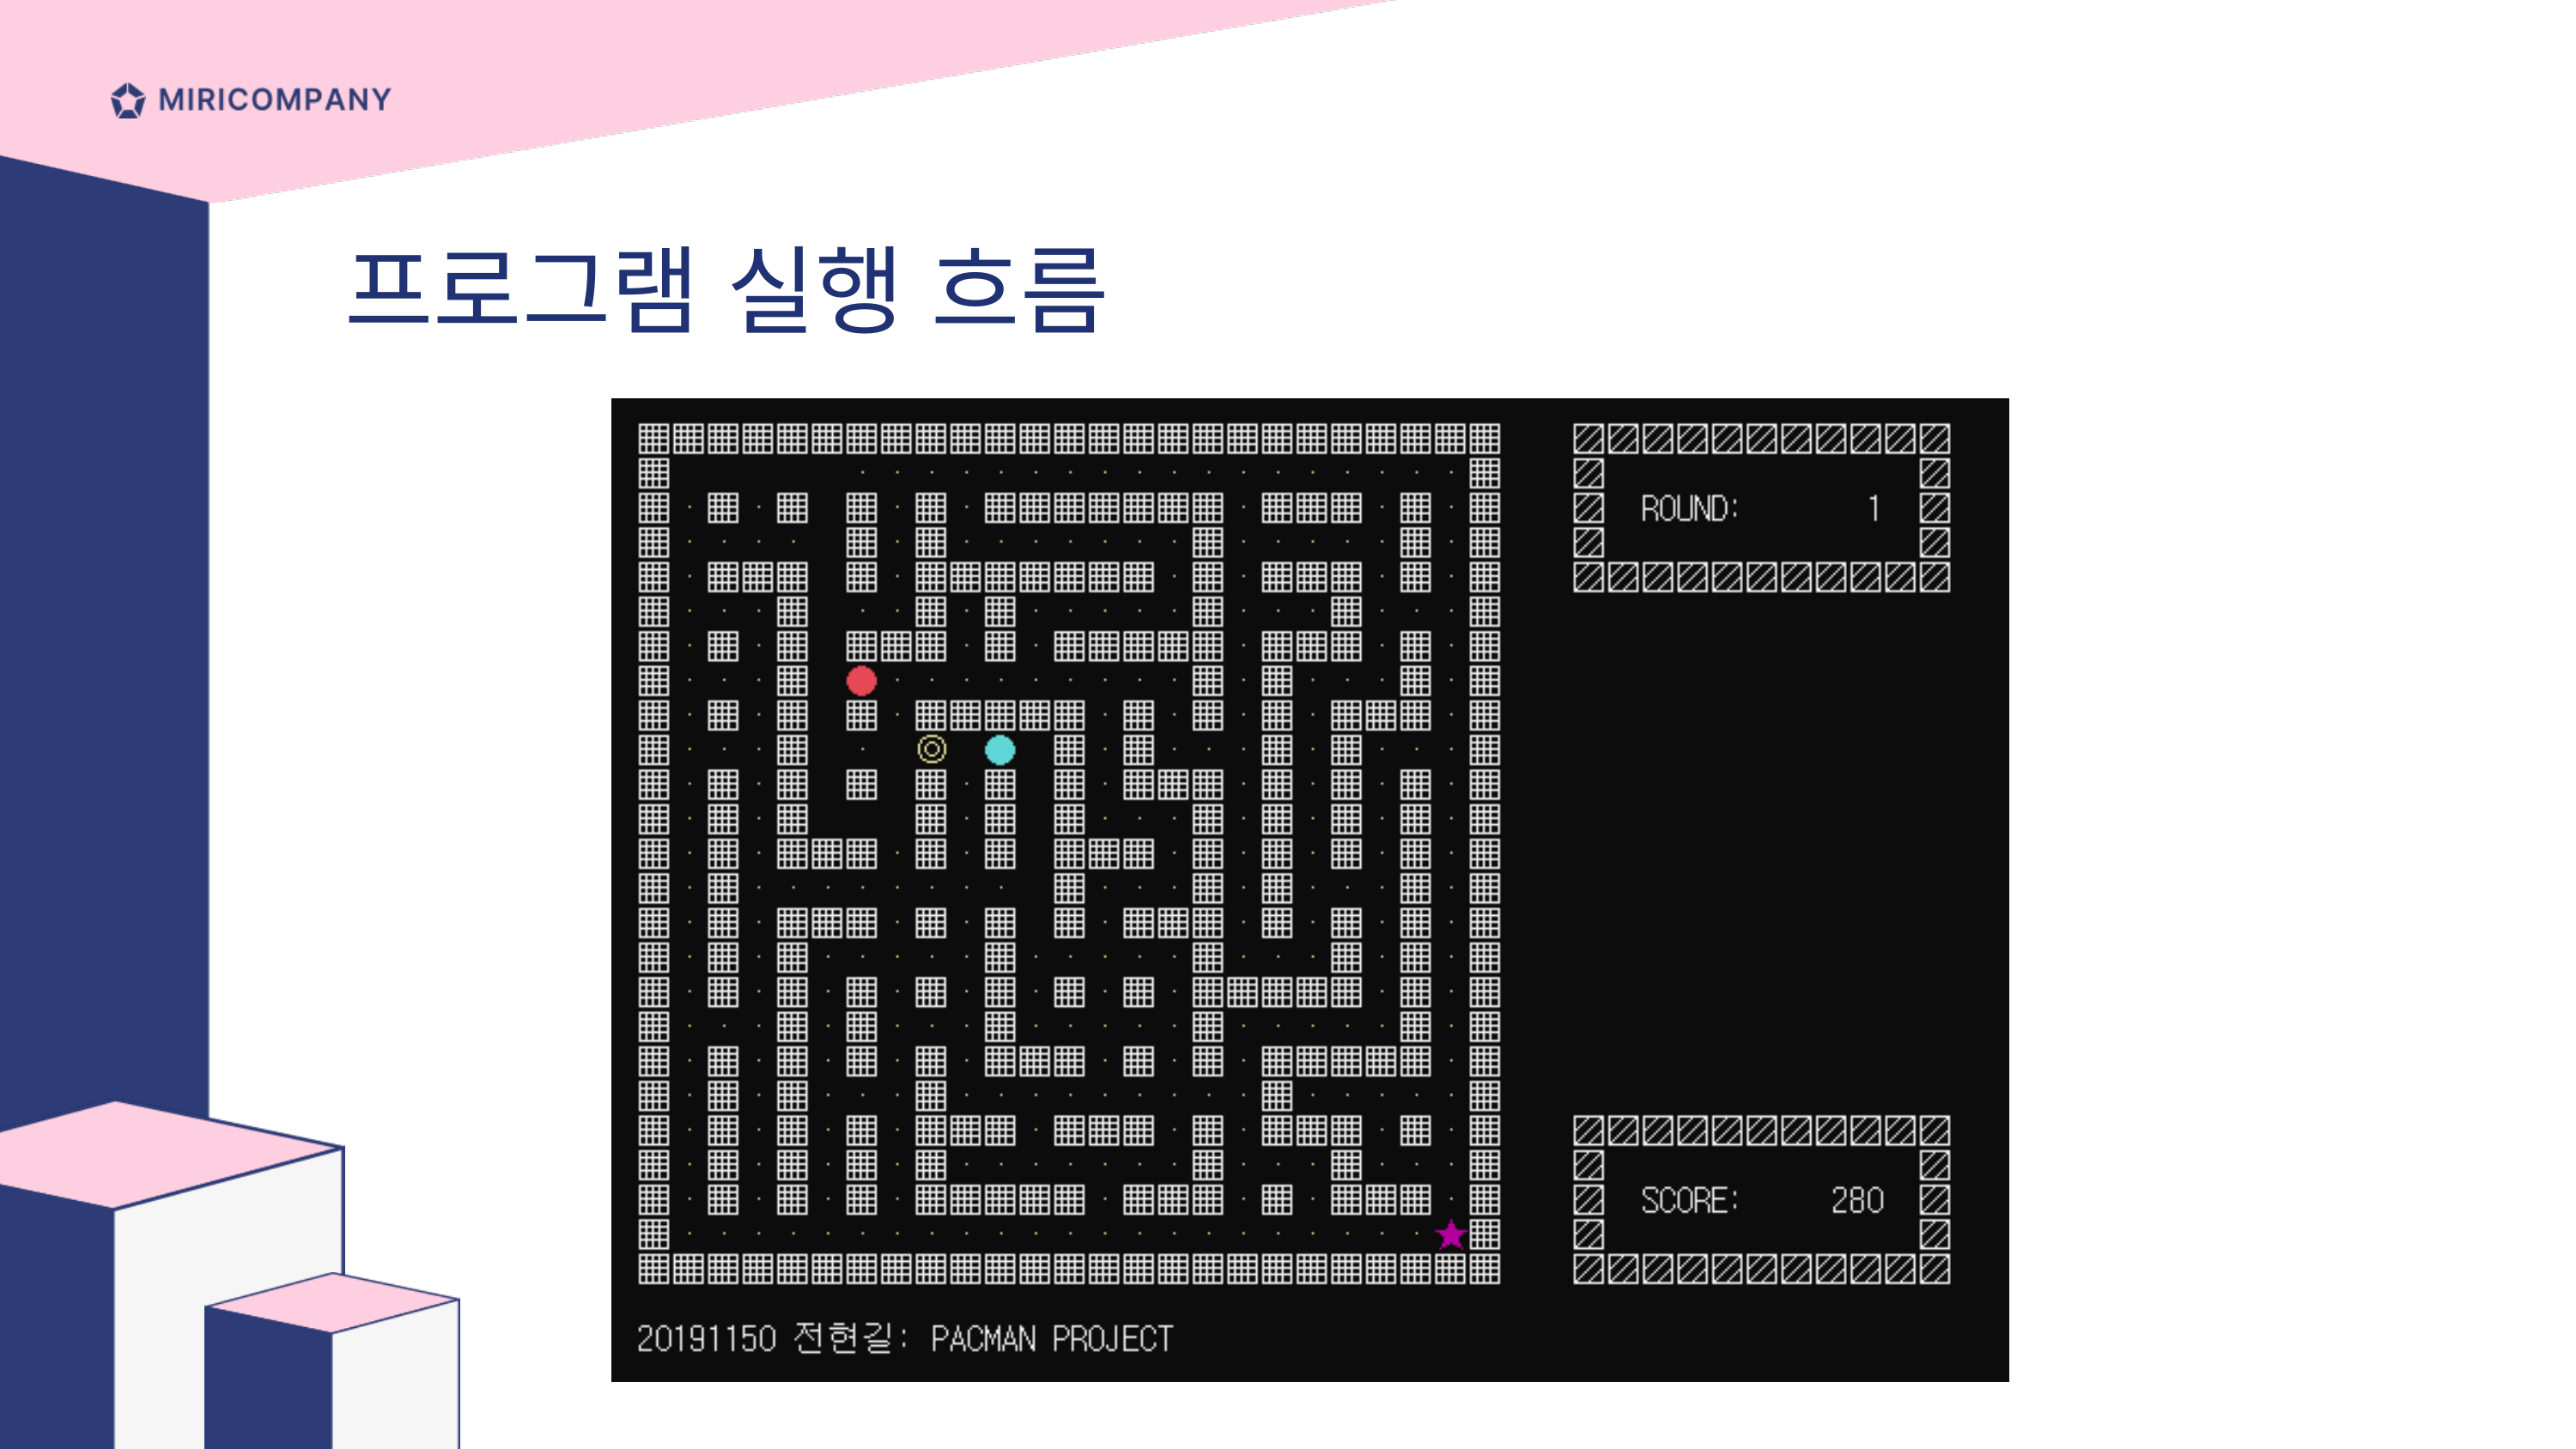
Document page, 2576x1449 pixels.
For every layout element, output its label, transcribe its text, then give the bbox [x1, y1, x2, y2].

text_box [0, 213, 210, 1097]
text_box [0, 0, 2453, 203]
text_box 프로그램 실행 흐름 [331, 223, 2232, 353]
picture [611, 397, 2010, 1382]
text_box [110, 78, 447, 122]
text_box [0, 1098, 460, 1449]
